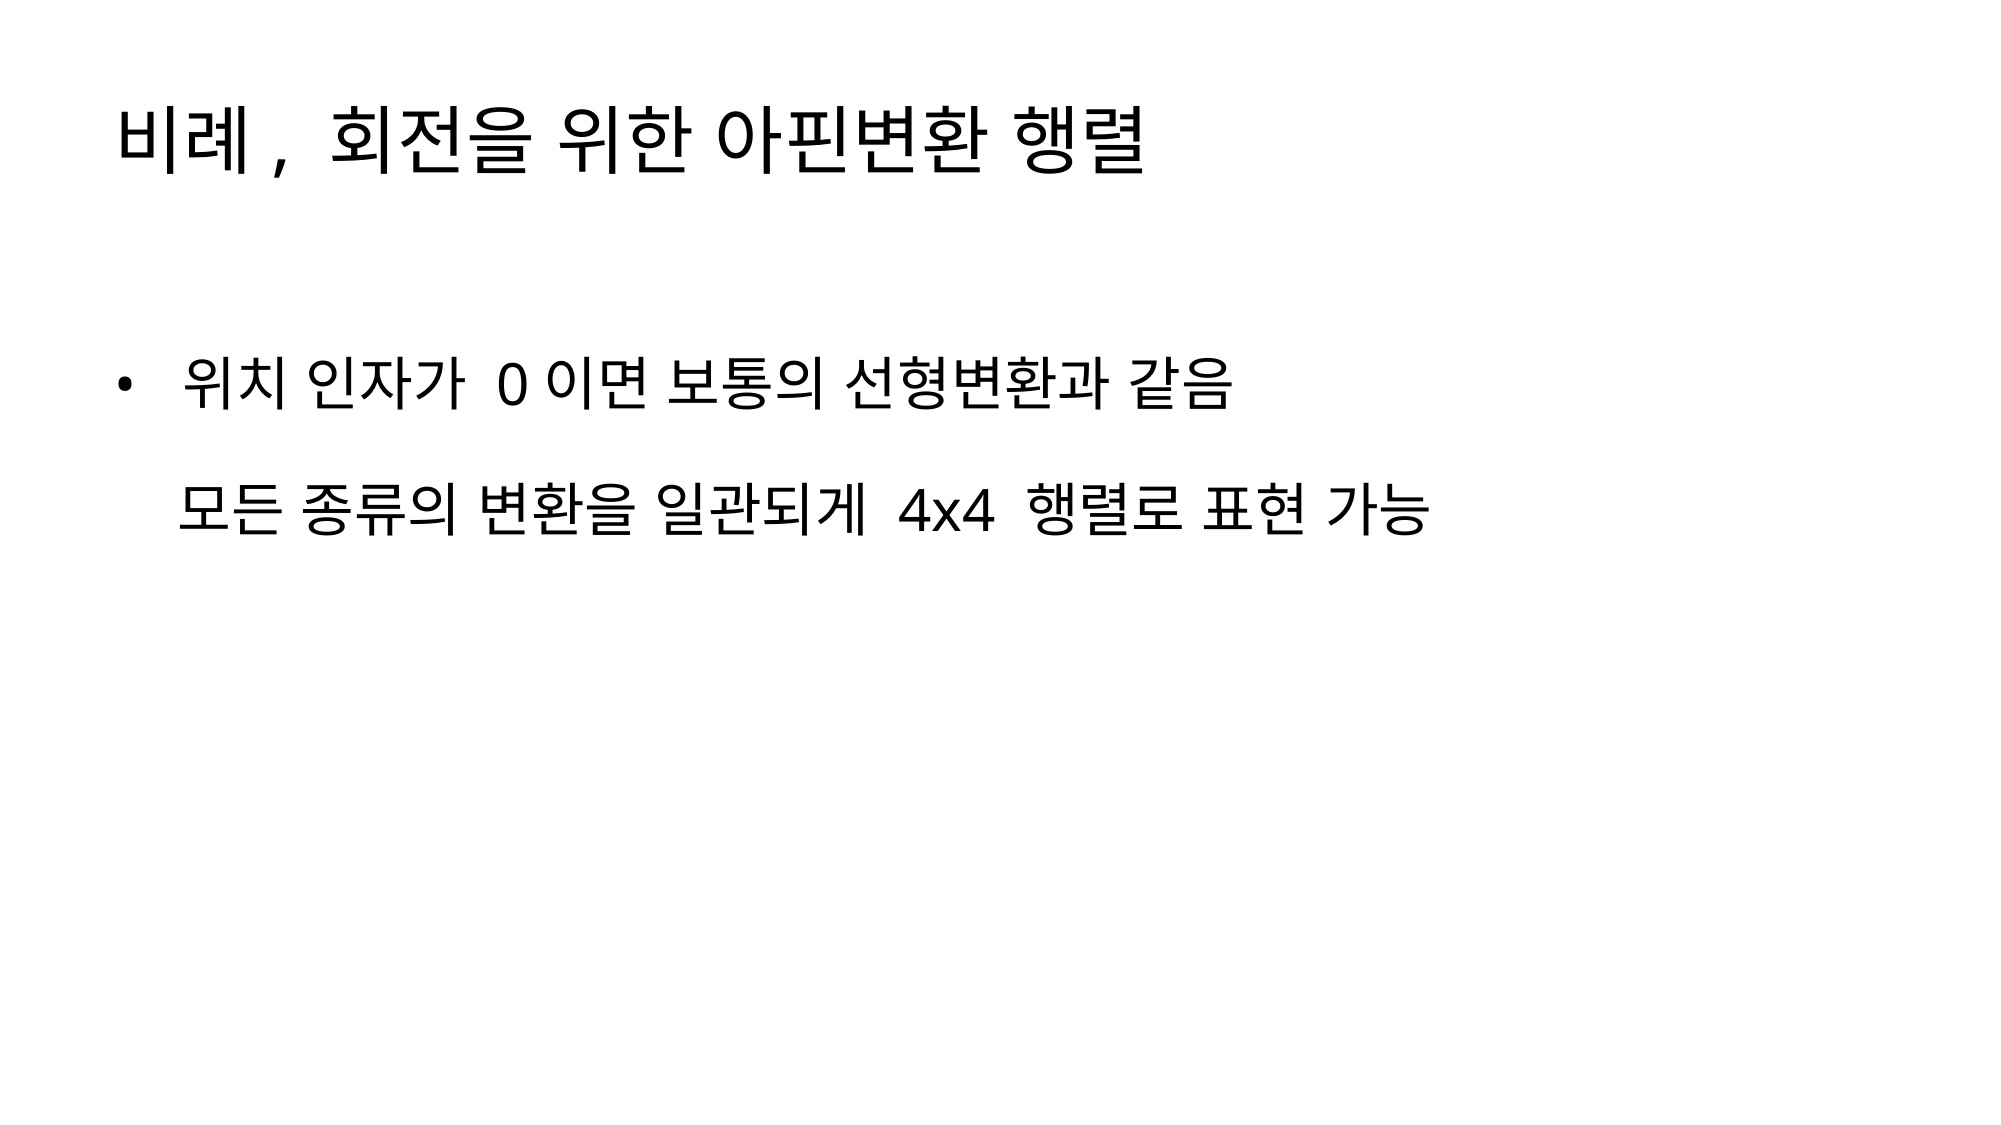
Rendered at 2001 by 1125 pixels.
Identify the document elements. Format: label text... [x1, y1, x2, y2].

list 위치 인자가 0이면 보통의 선형변환과 같음 모든 종류의 변환을 일관되게 4x4 행렬로 표현 가능 [99, 215, 1901, 1006]
title 비례, 회전을 위한 아핀변환 행렬 [99, 45, 1901, 215]
